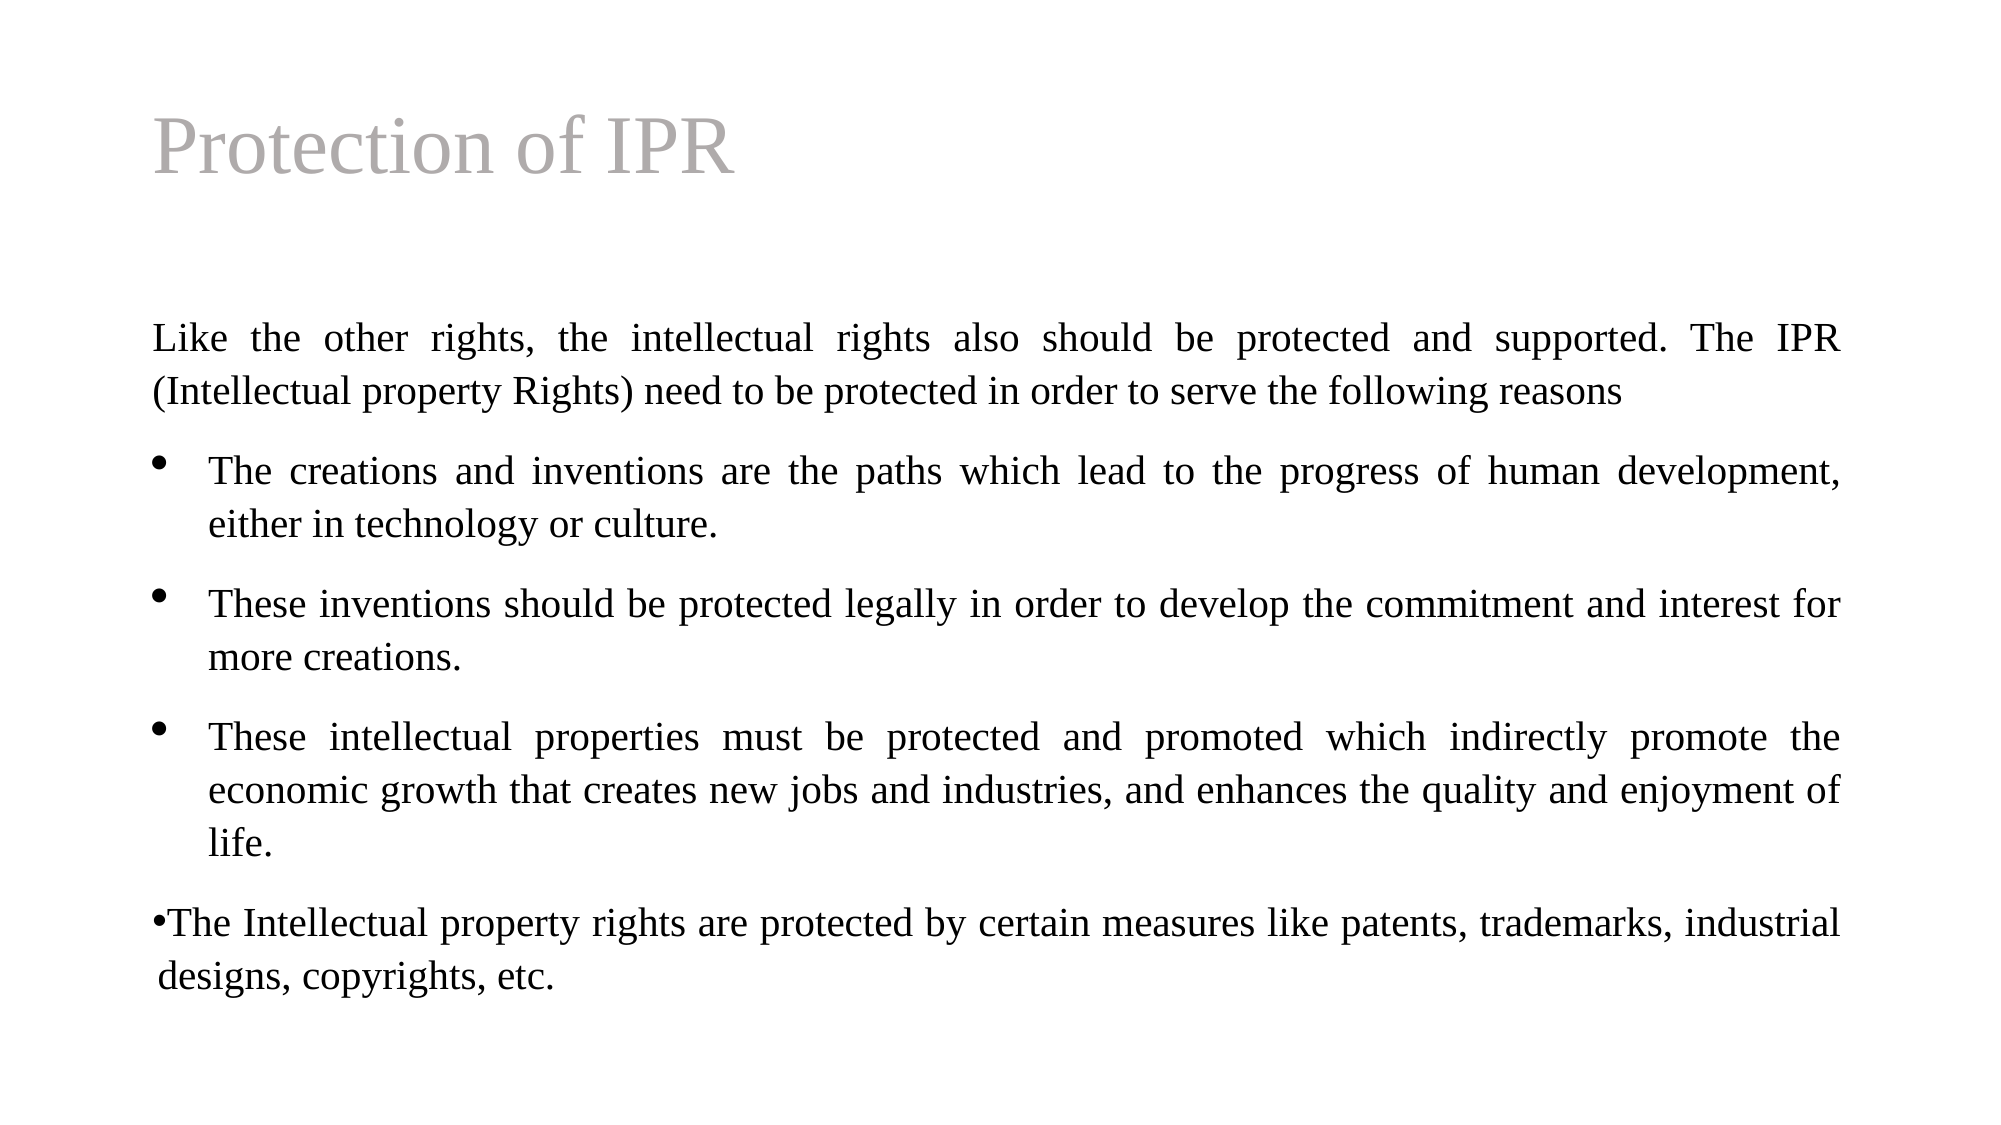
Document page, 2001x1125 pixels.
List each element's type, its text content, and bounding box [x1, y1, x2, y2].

title Protection of IPR [137, 59, 1863, 278]
list Like the other rights, the intellectual rights also should be protected and supported. The IPR (Intellectual property Rights) need to be protected in order to serve the following reasons The creations and inventions are the paths which lead to the progress of human development, either in technology or culture. These inventions should be protected legally in order to develop the commitment and interest for more creations. These intellectual properties must be protected and promoted which indirectly promote the economic growth that creates new jobs and industries, and enhances the quality and enjoyment of life. The Intellectual property rights are protected by certain measures like patents, trademarks, industrial designs, copyrights, etc. [137, 299, 1863, 1014]
